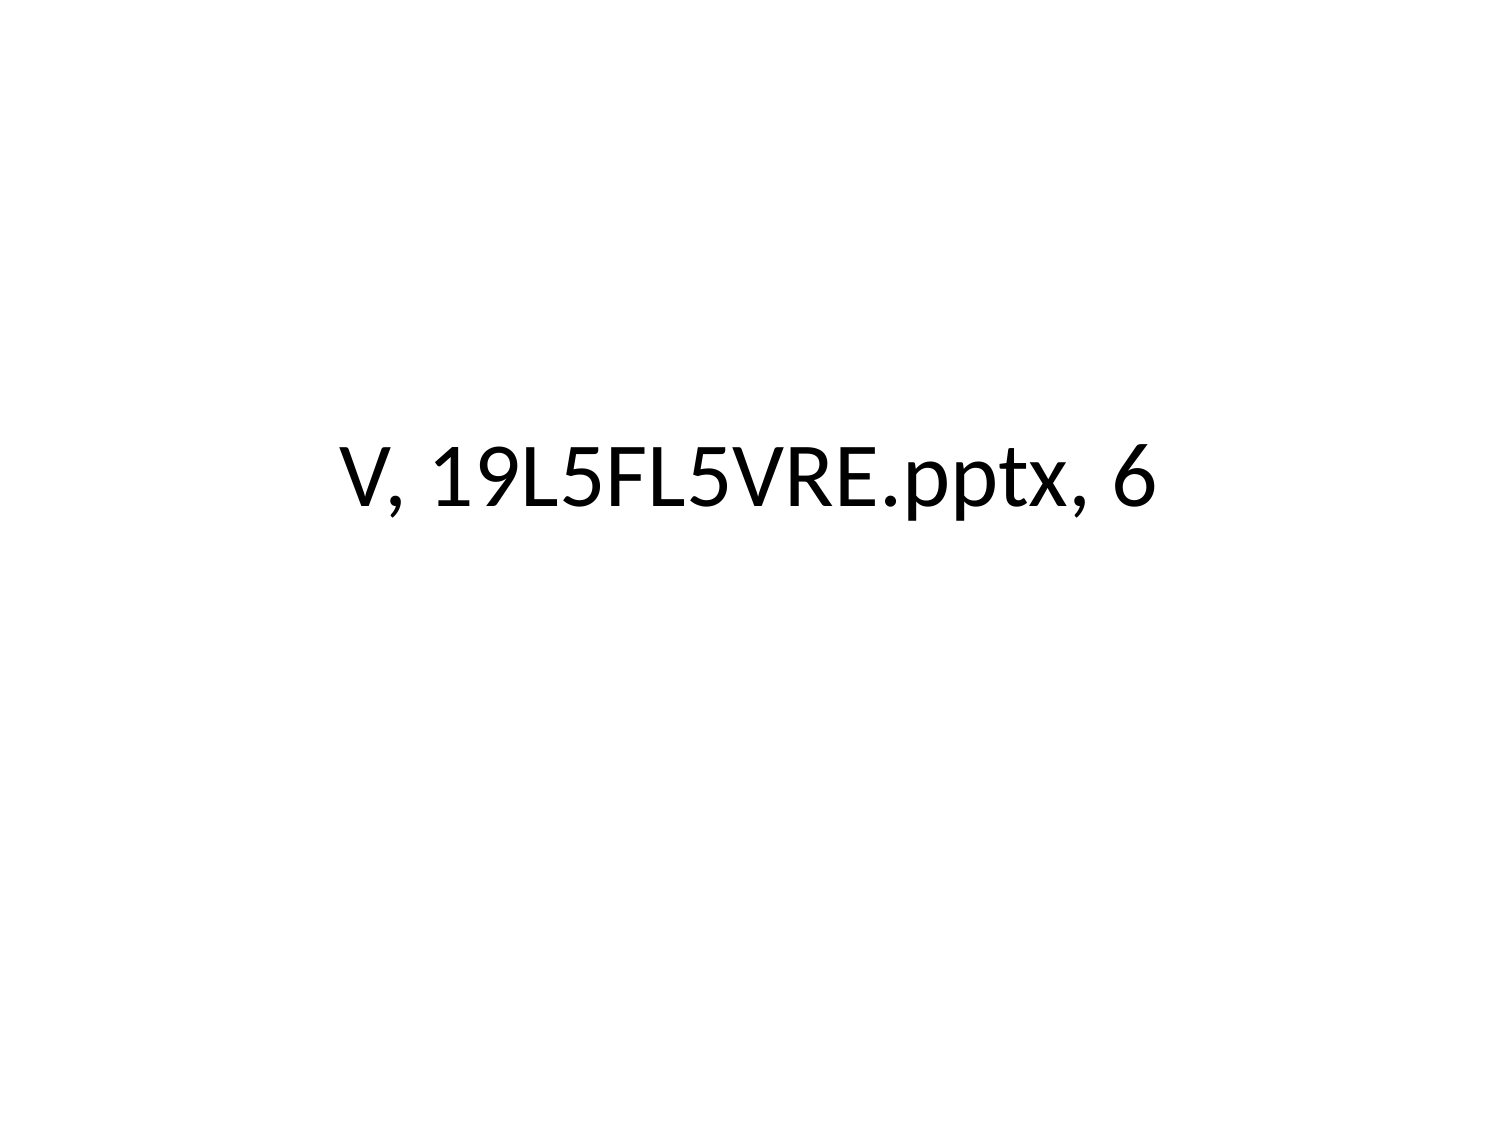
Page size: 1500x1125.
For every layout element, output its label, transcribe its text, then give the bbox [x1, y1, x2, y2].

title V, 19L5FL5VRE.pptx, 6 [112, 349, 1388, 591]
